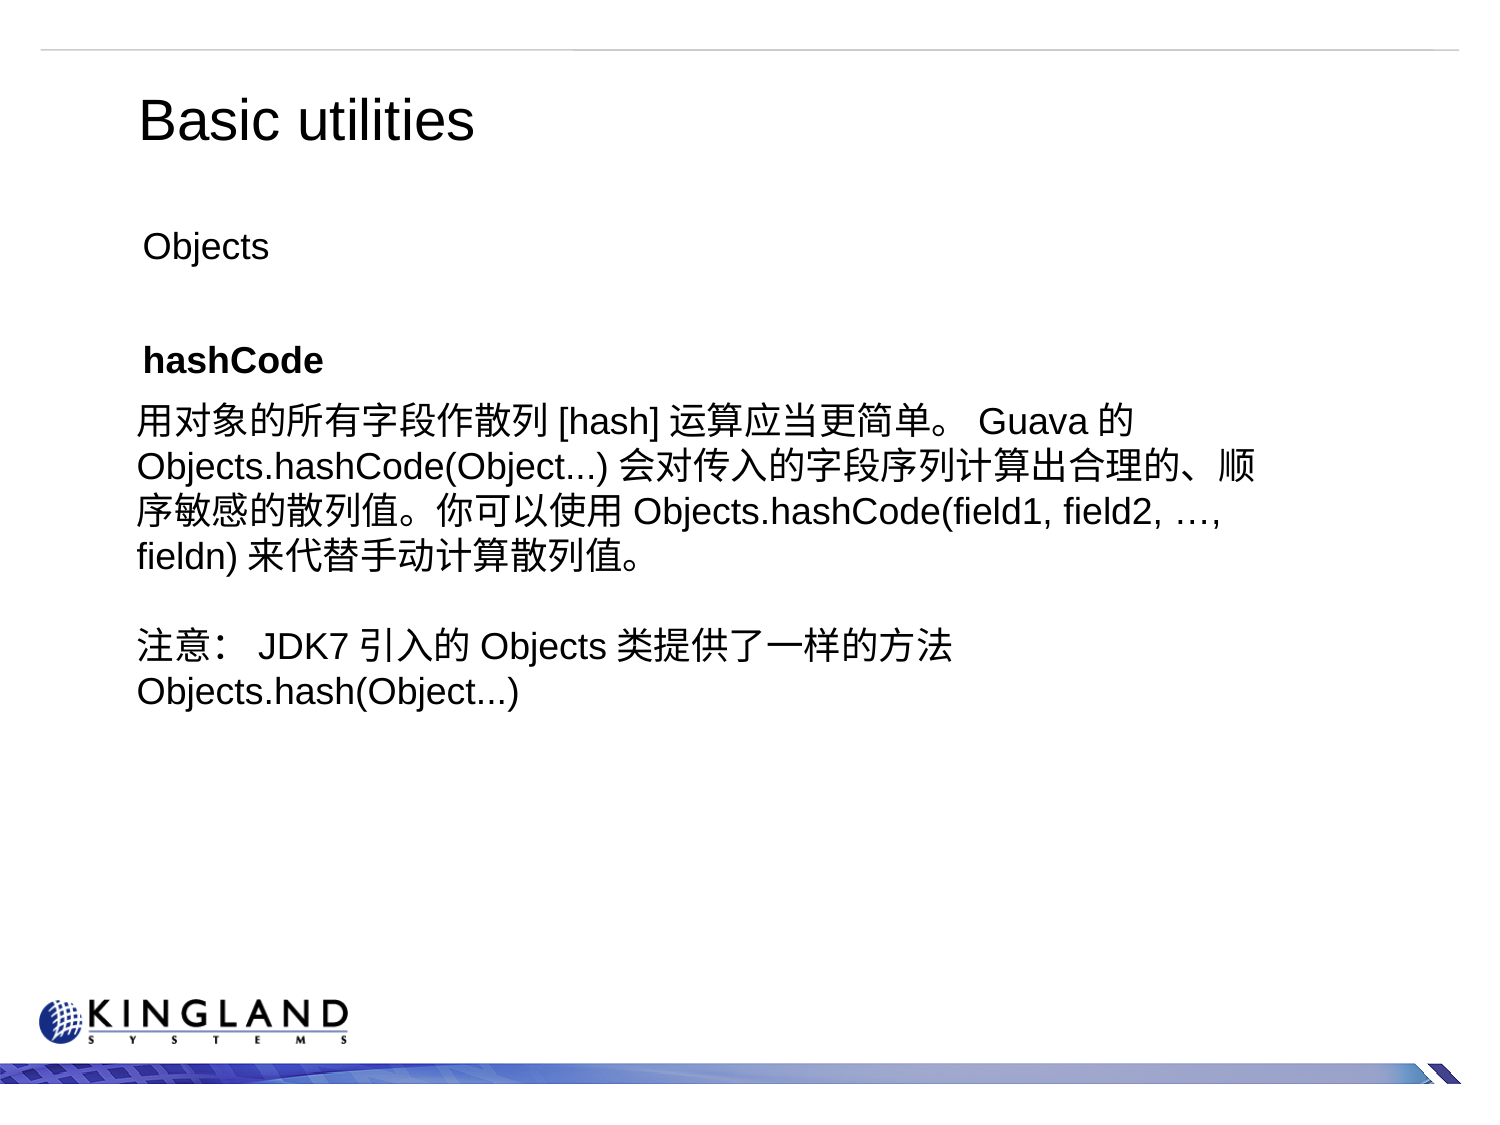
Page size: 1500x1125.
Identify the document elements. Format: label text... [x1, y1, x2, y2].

text_box Basic utilities [123, 75, 492, 160]
picture [0, 1061, 1463, 1087]
text_box hashCode [127, 329, 1153, 389]
text_box Objects [127, 214, 1281, 275]
text_box 用对象的所有字段作散列[hash]运算应当更简单。Guava的Objects.hashCode(Object...)会对传入的字段序列计算出合理的、顺序敏感的散列值。你可以使用Objects.hashCode(field1, field2, …, fieldn)来代替手动计算散列值。 注意：JDK7引入的Objects类提供了一样的方法Objects.hash(Object...) [121, 389, 1275, 720]
picture [39, 999, 348, 1044]
